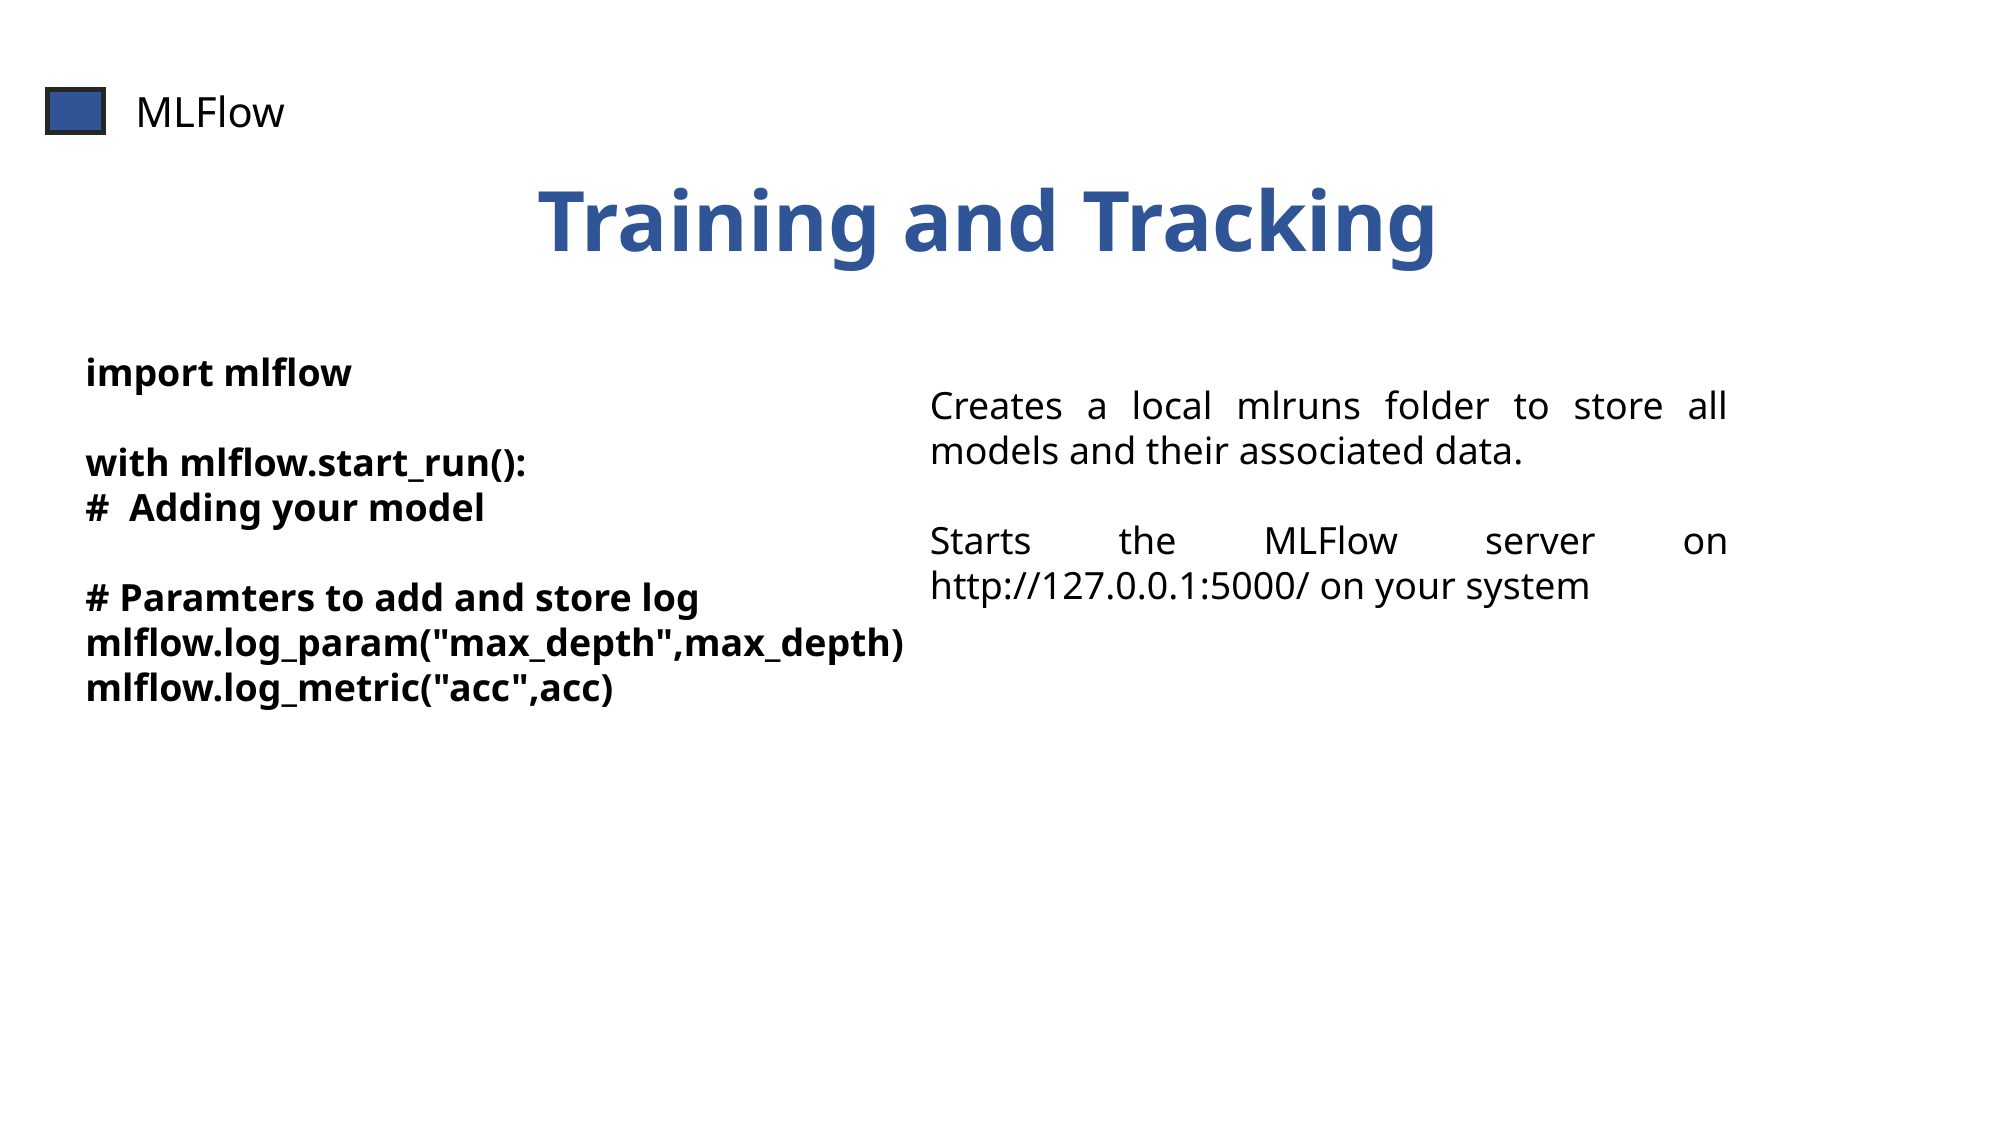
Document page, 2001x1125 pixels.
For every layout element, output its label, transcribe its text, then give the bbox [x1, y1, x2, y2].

text_box Creates a local mlruns folder to store all models and their associated data. Starts the MLFlow server on http://127.0.0.1:5000/ on your system [914, 374, 1744, 615]
text_box [46, 89, 104, 133]
text_box MLFlow [120, 78, 300, 143]
text_box Training and Tracking [425, 160, 1574, 276]
text_box import mlflow with mlflow.start_run(): # Adding your model # Paramters to add and store log mlflow.log_param("max_depth",max_depth) mlflow.log_metric("acc",acc) [70, 341, 1037, 807]
